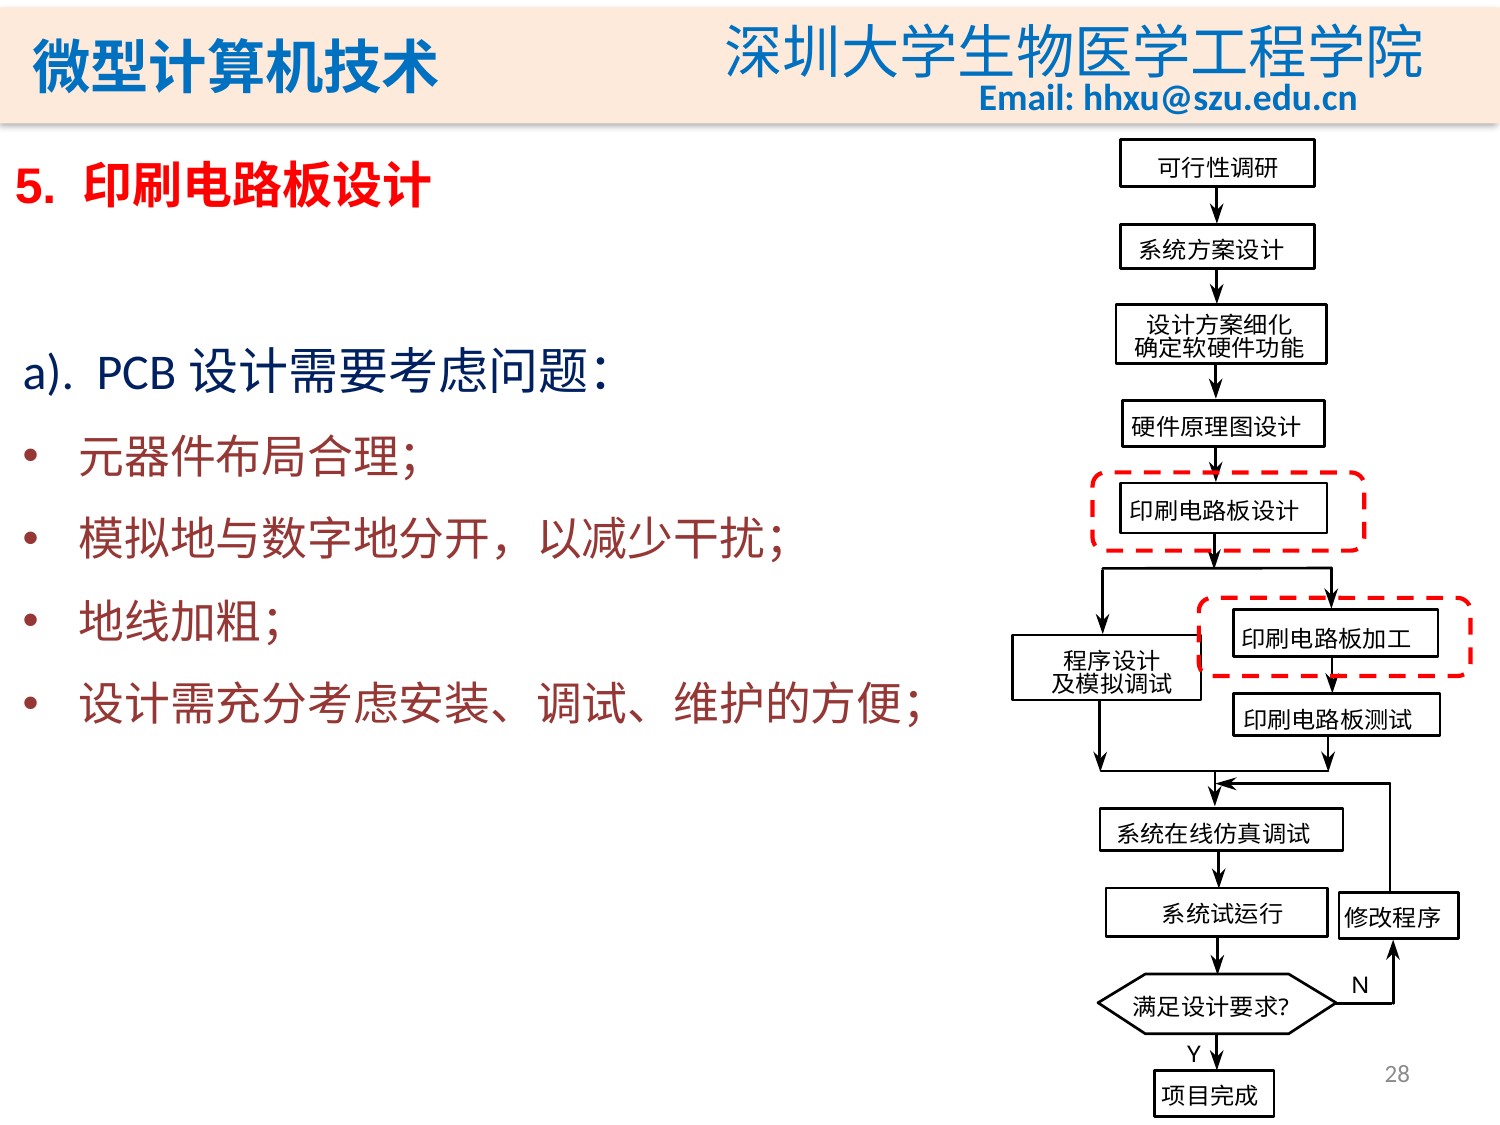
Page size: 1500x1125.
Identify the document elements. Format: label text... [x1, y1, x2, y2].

text_box [1466, 598, 1473, 673]
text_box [1009, 136, 1462, 1120]
text_box a). PCB设计需要考虑问题： 元器件布局合理； 模拟地与数字地分开，以减少干扰； 地线加粗； 设计需充分考虑安装、调试、维护的方便； [7, 302, 964, 738]
text_box 5. 印刷电路板设计 [0, 146, 460, 221]
